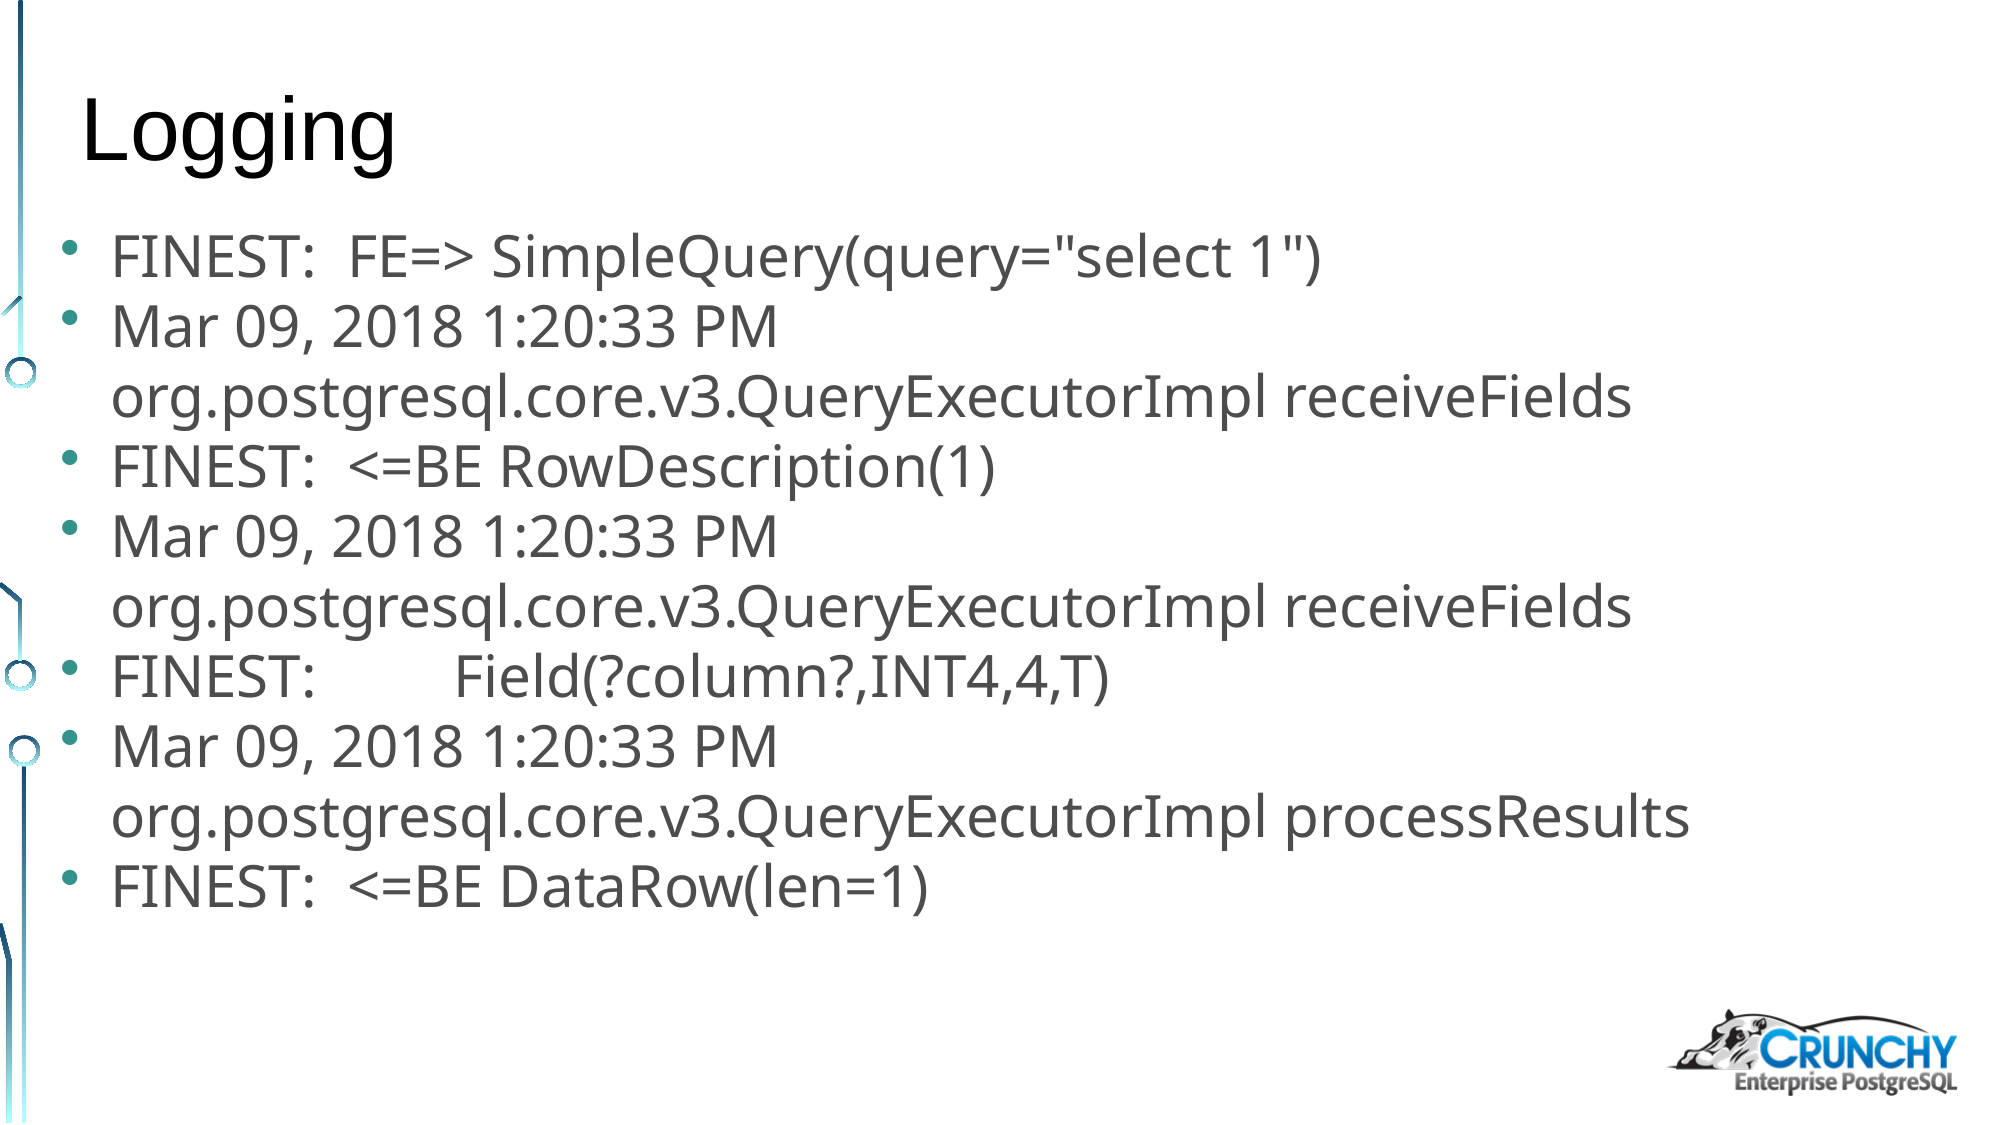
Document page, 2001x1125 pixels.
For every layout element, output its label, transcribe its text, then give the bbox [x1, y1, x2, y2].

picture [1656, 998, 1968, 1107]
text_box Logging [80, 71, 1920, 172]
text_box FINEST: FE=> SimpleQuery(query="select 1") Mar 09, 2018 1:20:33 PM org.postgresql.core.v3.QueryExecutorImpl receiveFields FINEST: <=BE RowDescription(1) Mar 09, 2018 1:20:33 PM org.postgresql.core.v3.QueryExecutorImpl receiveFields FINEST: Field(?column?,INT4,4,T) Mar 09, 2018 1:20:33 PM org.postgresql.core.v3.QueryExecutorImpl processResults FINEST: <=BE DataRow(len=1) [60, 219, 1910, 966]
